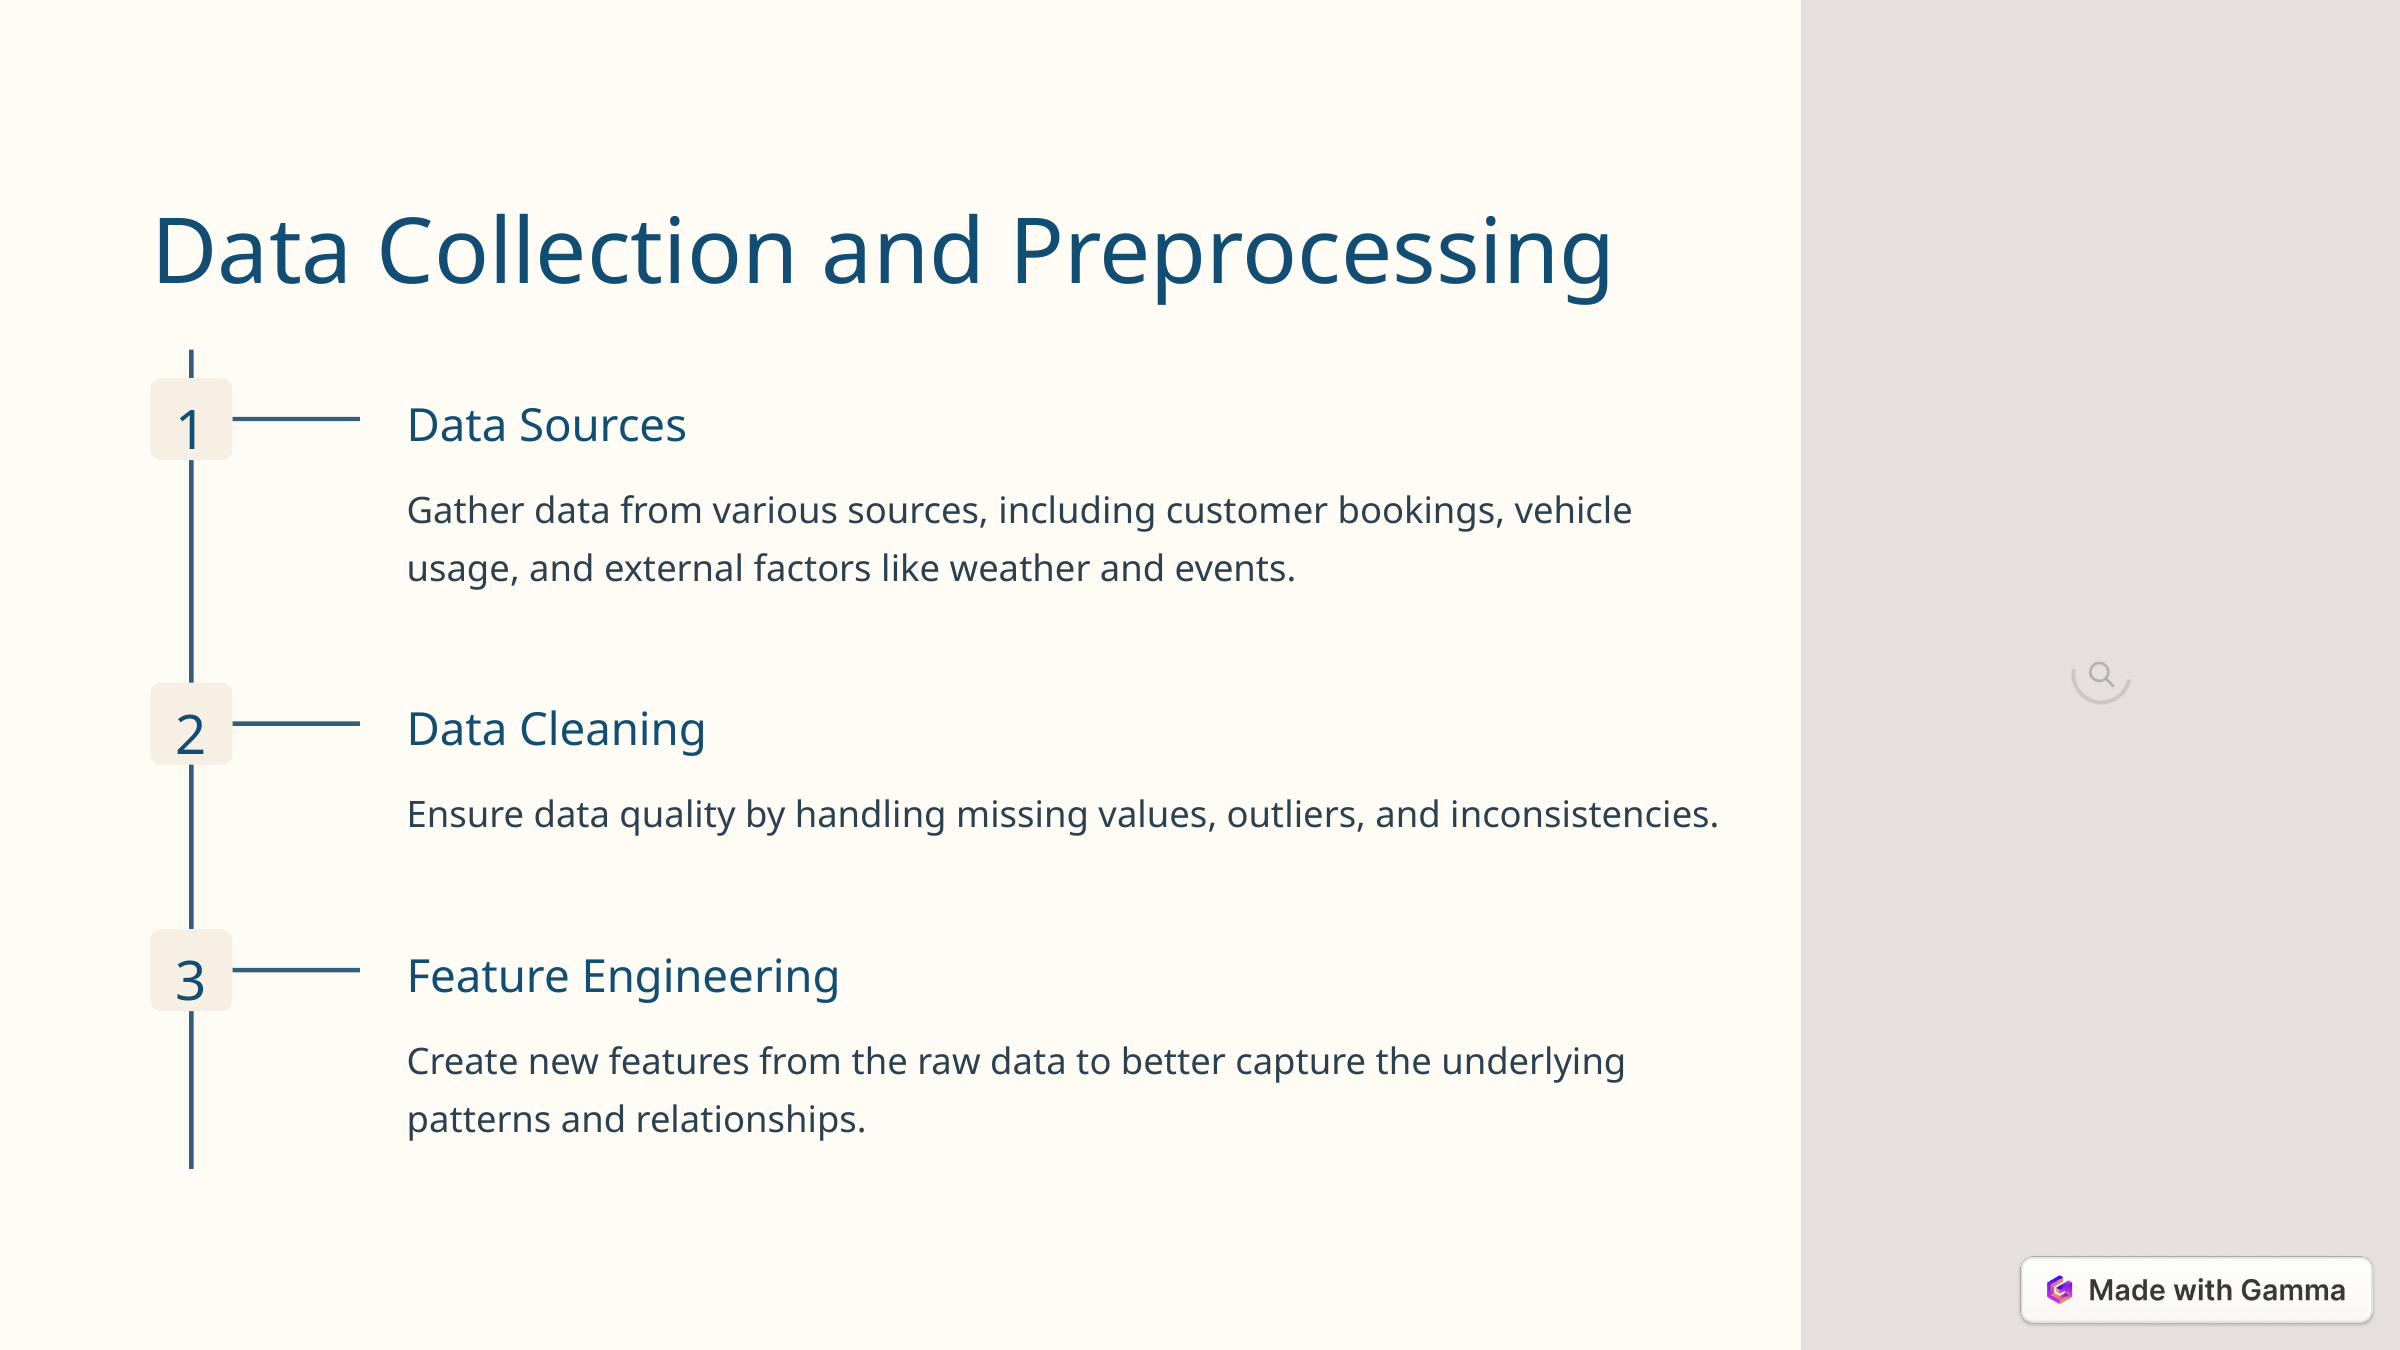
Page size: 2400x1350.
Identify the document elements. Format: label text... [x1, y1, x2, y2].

text_box Feature Engineering [391, 937, 848, 994]
text_box 1 [178, 384, 205, 454]
text_box [150, 929, 233, 1012]
text_box [150, 682, 233, 765]
text_box Data Collection and Preprocessing [136, 180, 1625, 295]
text_box [189, 349, 194, 378]
text_box [0, 0, 1801, 1350]
text_box [150, 378, 233, 461]
text_box Create new features from the raw data to better capture the underlying patterns and relationships. [391, 1015, 1664, 1133]
text_box [233, 416, 360, 422]
text_box [233, 721, 360, 726]
text_box [189, 765, 194, 929]
text_box [233, 967, 360, 973]
text_box 3 [175, 936, 207, 1005]
text_box Data Sources [391, 385, 848, 443]
text_box 2 [176, 689, 207, 758]
text_box [189, 1012, 194, 1169]
text_box Gather data from various sources, including customer bookings, vehicle usage, and external factors like weather and events. [391, 464, 1664, 582]
text_box Data Cleaning [391, 690, 848, 748]
text_box Ensure data quality by handling missing values, outliers, and inconsistencies. [391, 769, 1664, 828]
text_box [189, 461, 194, 682]
picture [1801, 0, 2400, 1350]
